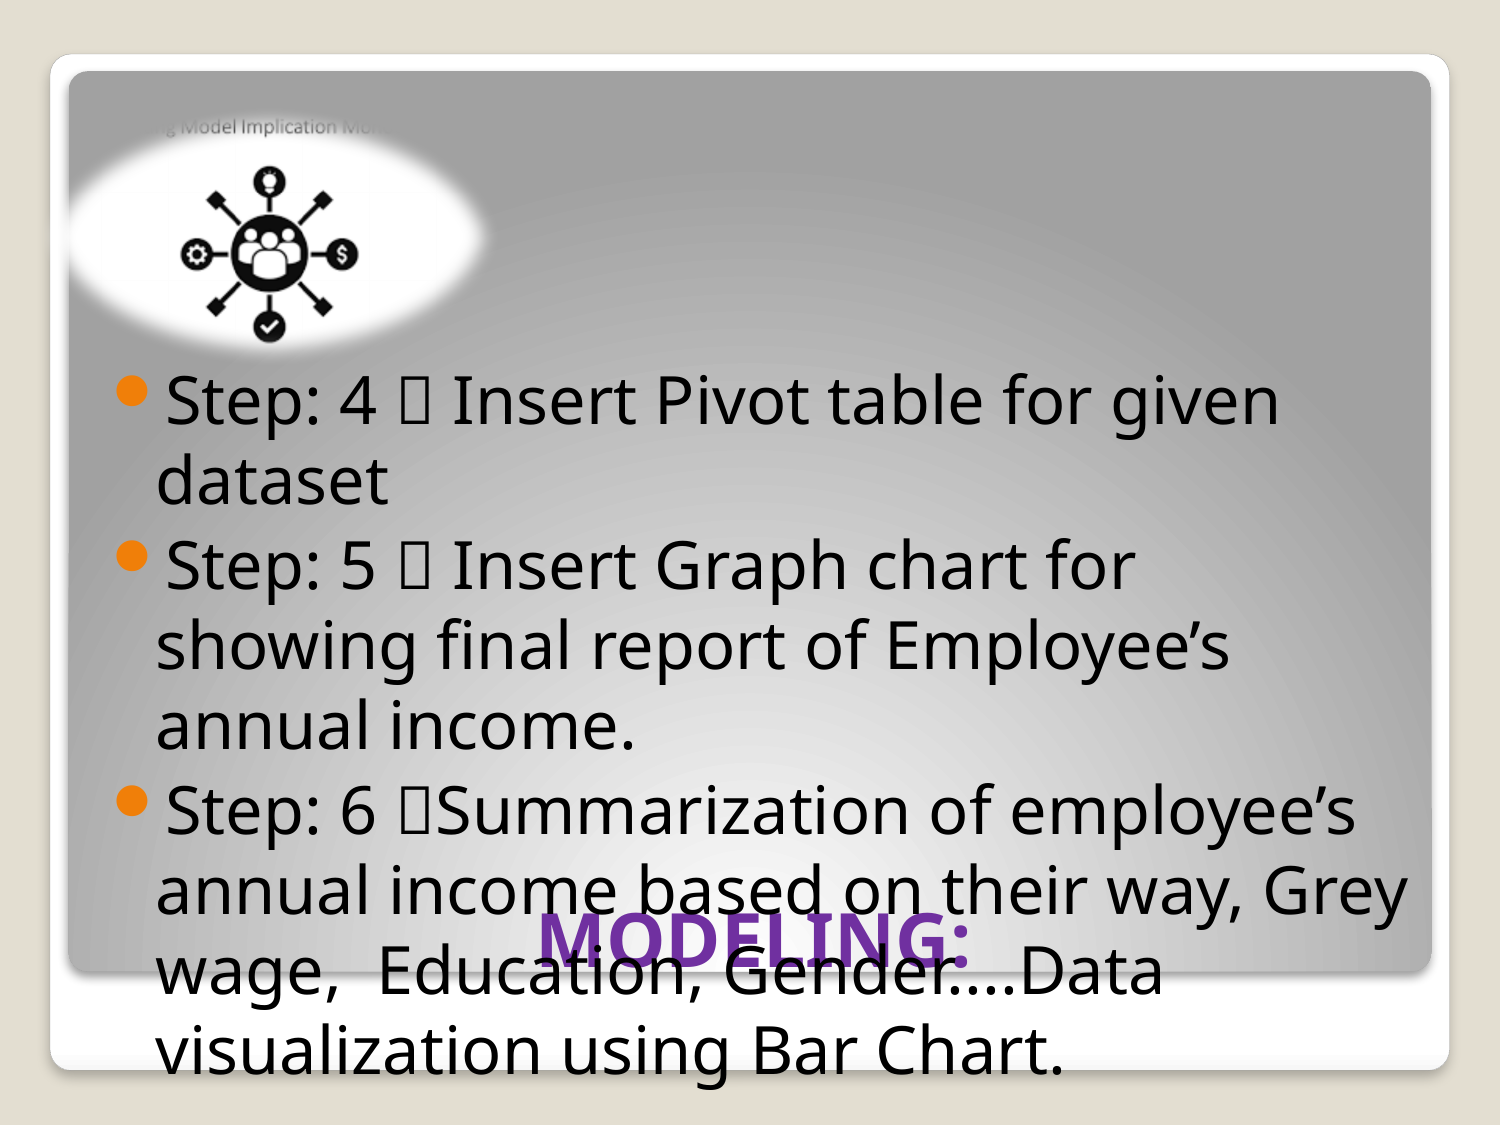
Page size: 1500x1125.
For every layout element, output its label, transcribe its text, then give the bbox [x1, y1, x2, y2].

list Step: 4  Insert Pivot table for given dataset Step: 5  Insert Graph chart for showing final report of Employee’s annual income. Step: 6 Summarization of employee’s annual income based on their way, Grey wage, Education, Gender....Data visualization using Bar Chart. [82, 257, 1432, 997]
picture [34, 105, 505, 369]
